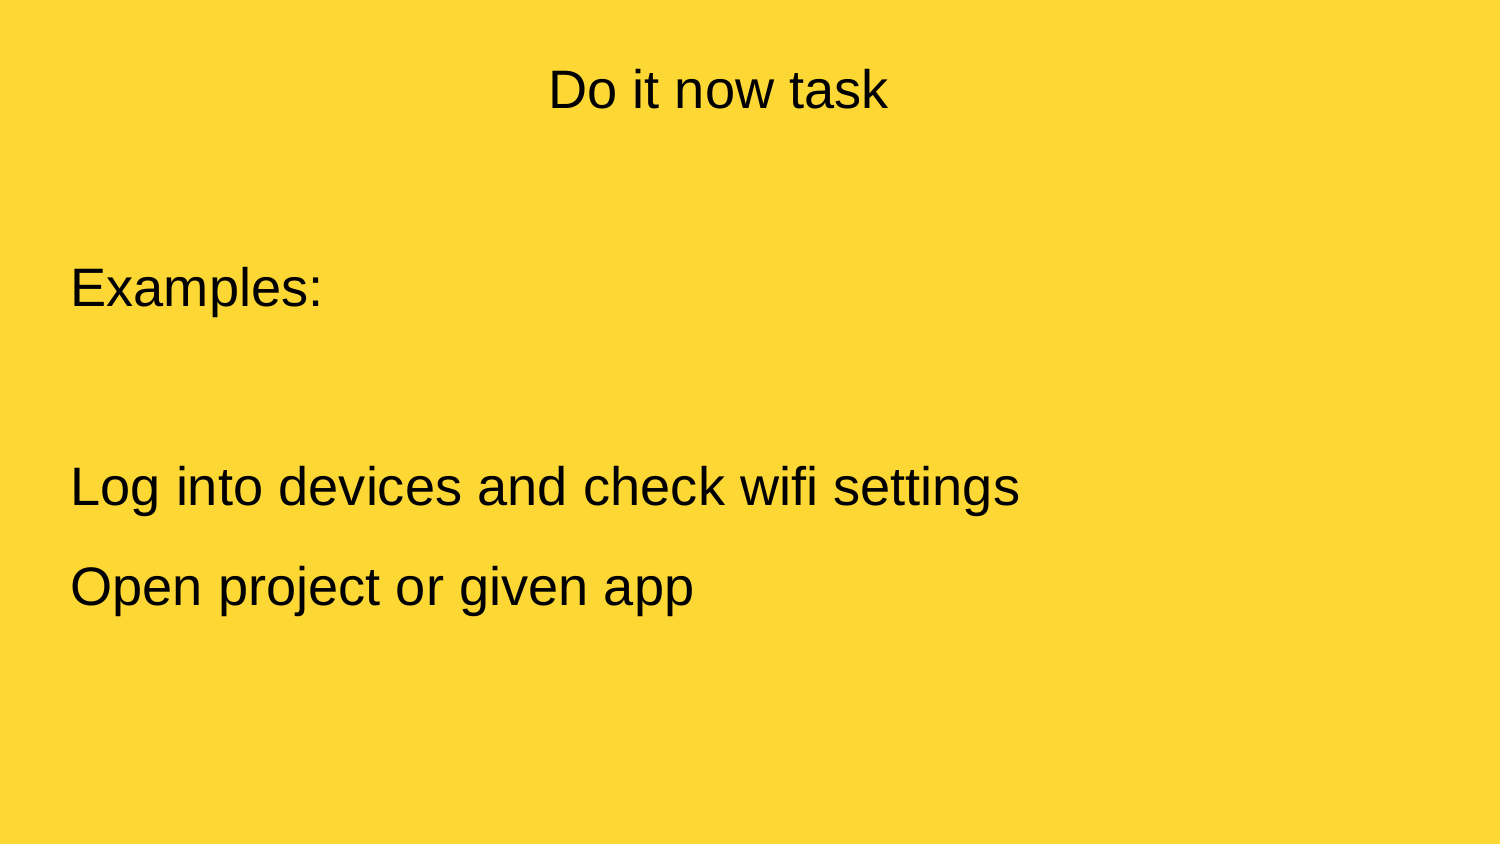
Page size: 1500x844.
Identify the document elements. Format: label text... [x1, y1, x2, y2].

list Do it now task [106, 29, 1347, 186]
list Examples: Log into devices and check wifi settings Open project or given app [55, 227, 1296, 676]
